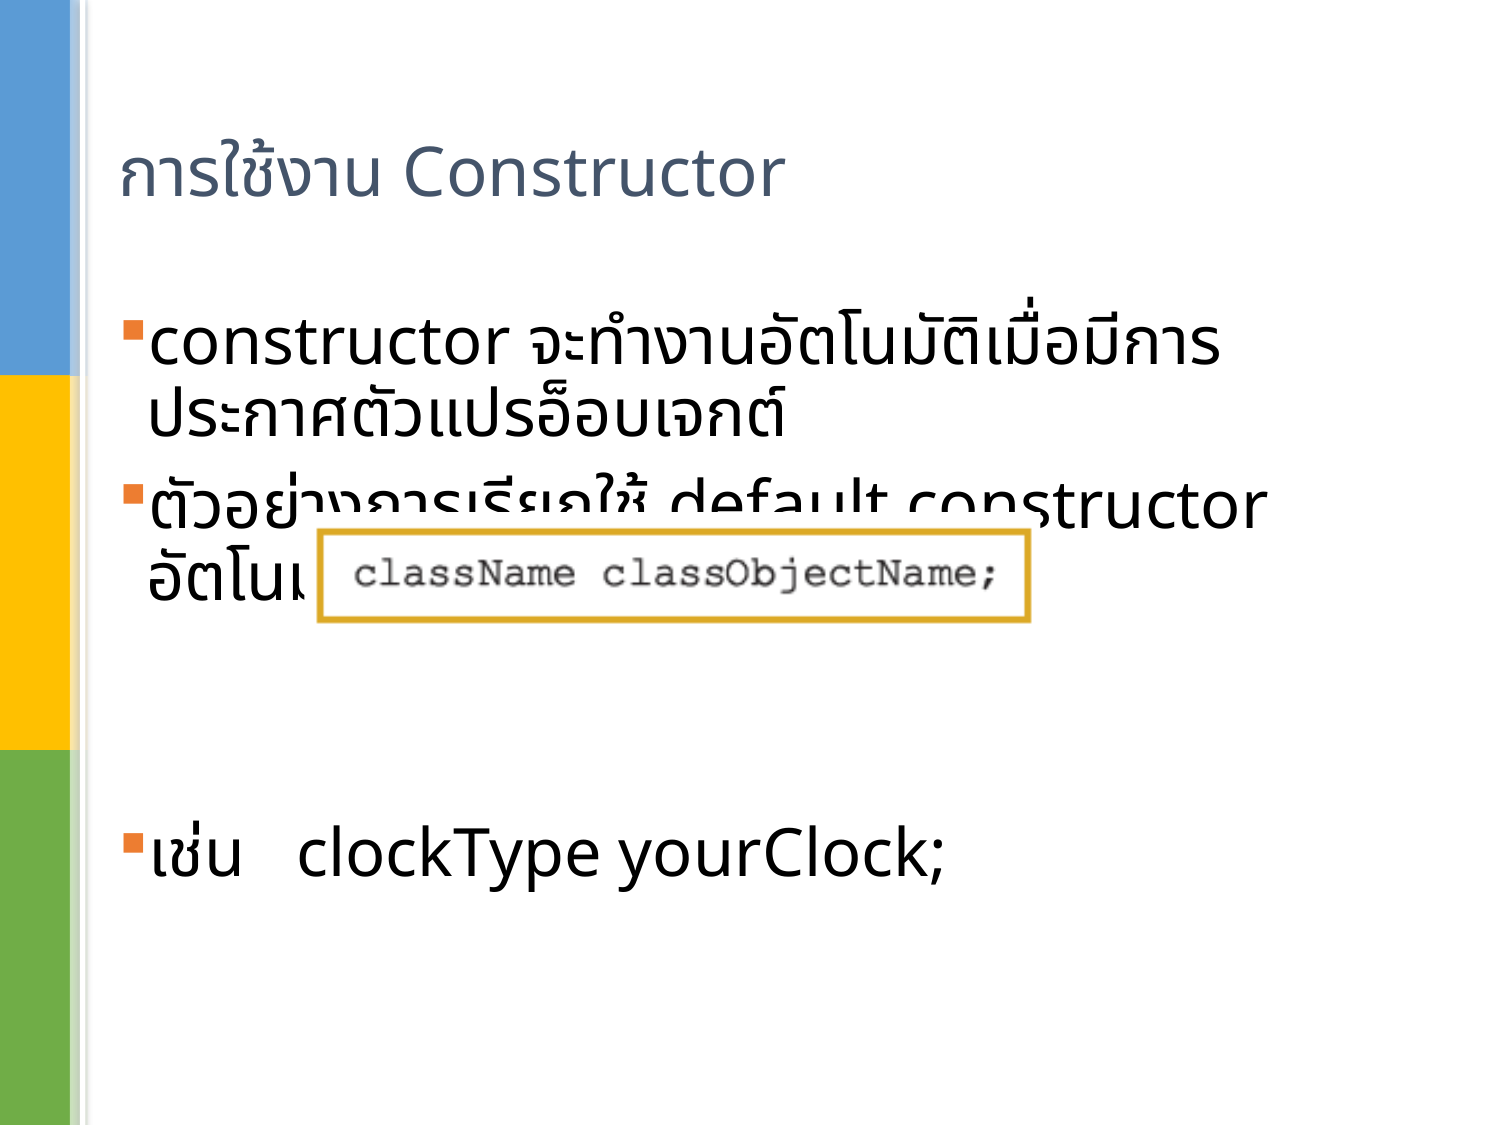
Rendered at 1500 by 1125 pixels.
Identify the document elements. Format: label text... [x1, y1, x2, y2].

list constructor จะทำงานอัตโนมัติเมื่อมีการประกาศตัวแปรอ็อบเจกต์ ตัวอย่างการเรียกใช้ default constructor อัตโนมัติ เช่น clockType yourClock; [103, 299, 1397, 1014]
picture [303, 511, 1041, 633]
title การใช้งาน Constructor [103, 59, 1397, 278]
